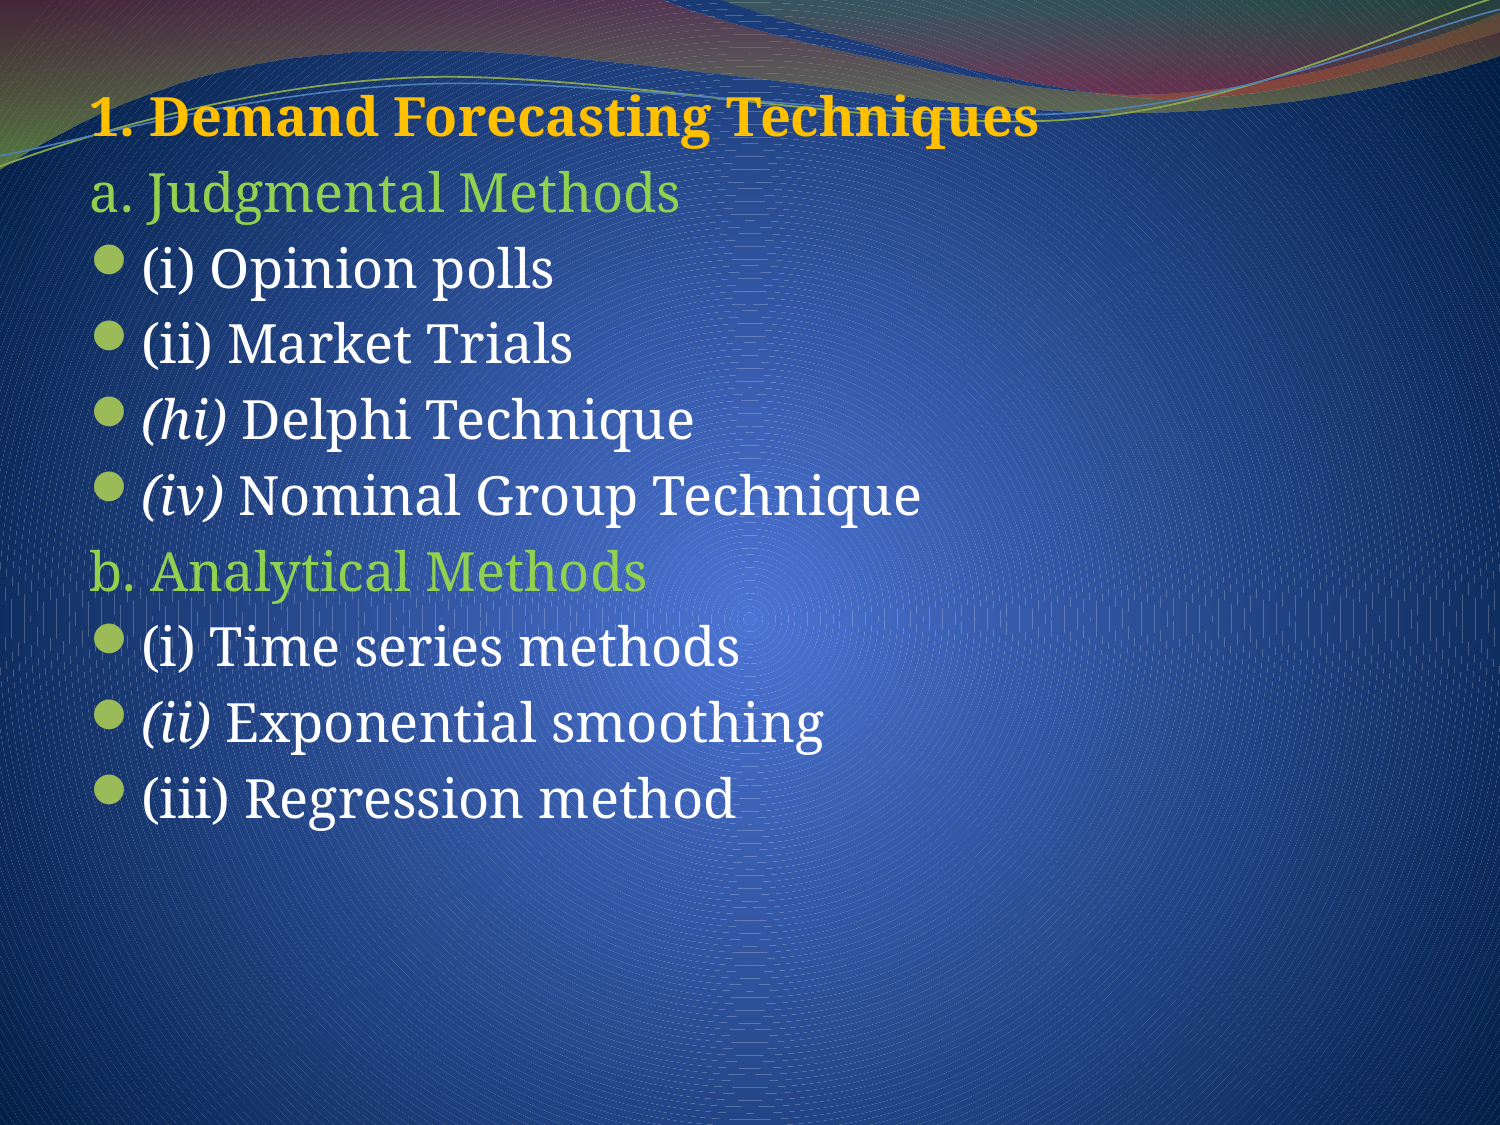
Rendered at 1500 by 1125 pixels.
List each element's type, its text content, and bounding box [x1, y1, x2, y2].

list 1. Demand Forecasting Techniques a. Judgmental Methods (i) Opinion polls (ii) Market Trials (hi) Delphi Technique (iv) Nominal Group Technique b. Analytical Methods (i) Time series methods (ii) Exponential smoothing (iii) Regression method [75, 75, 1425, 1038]
